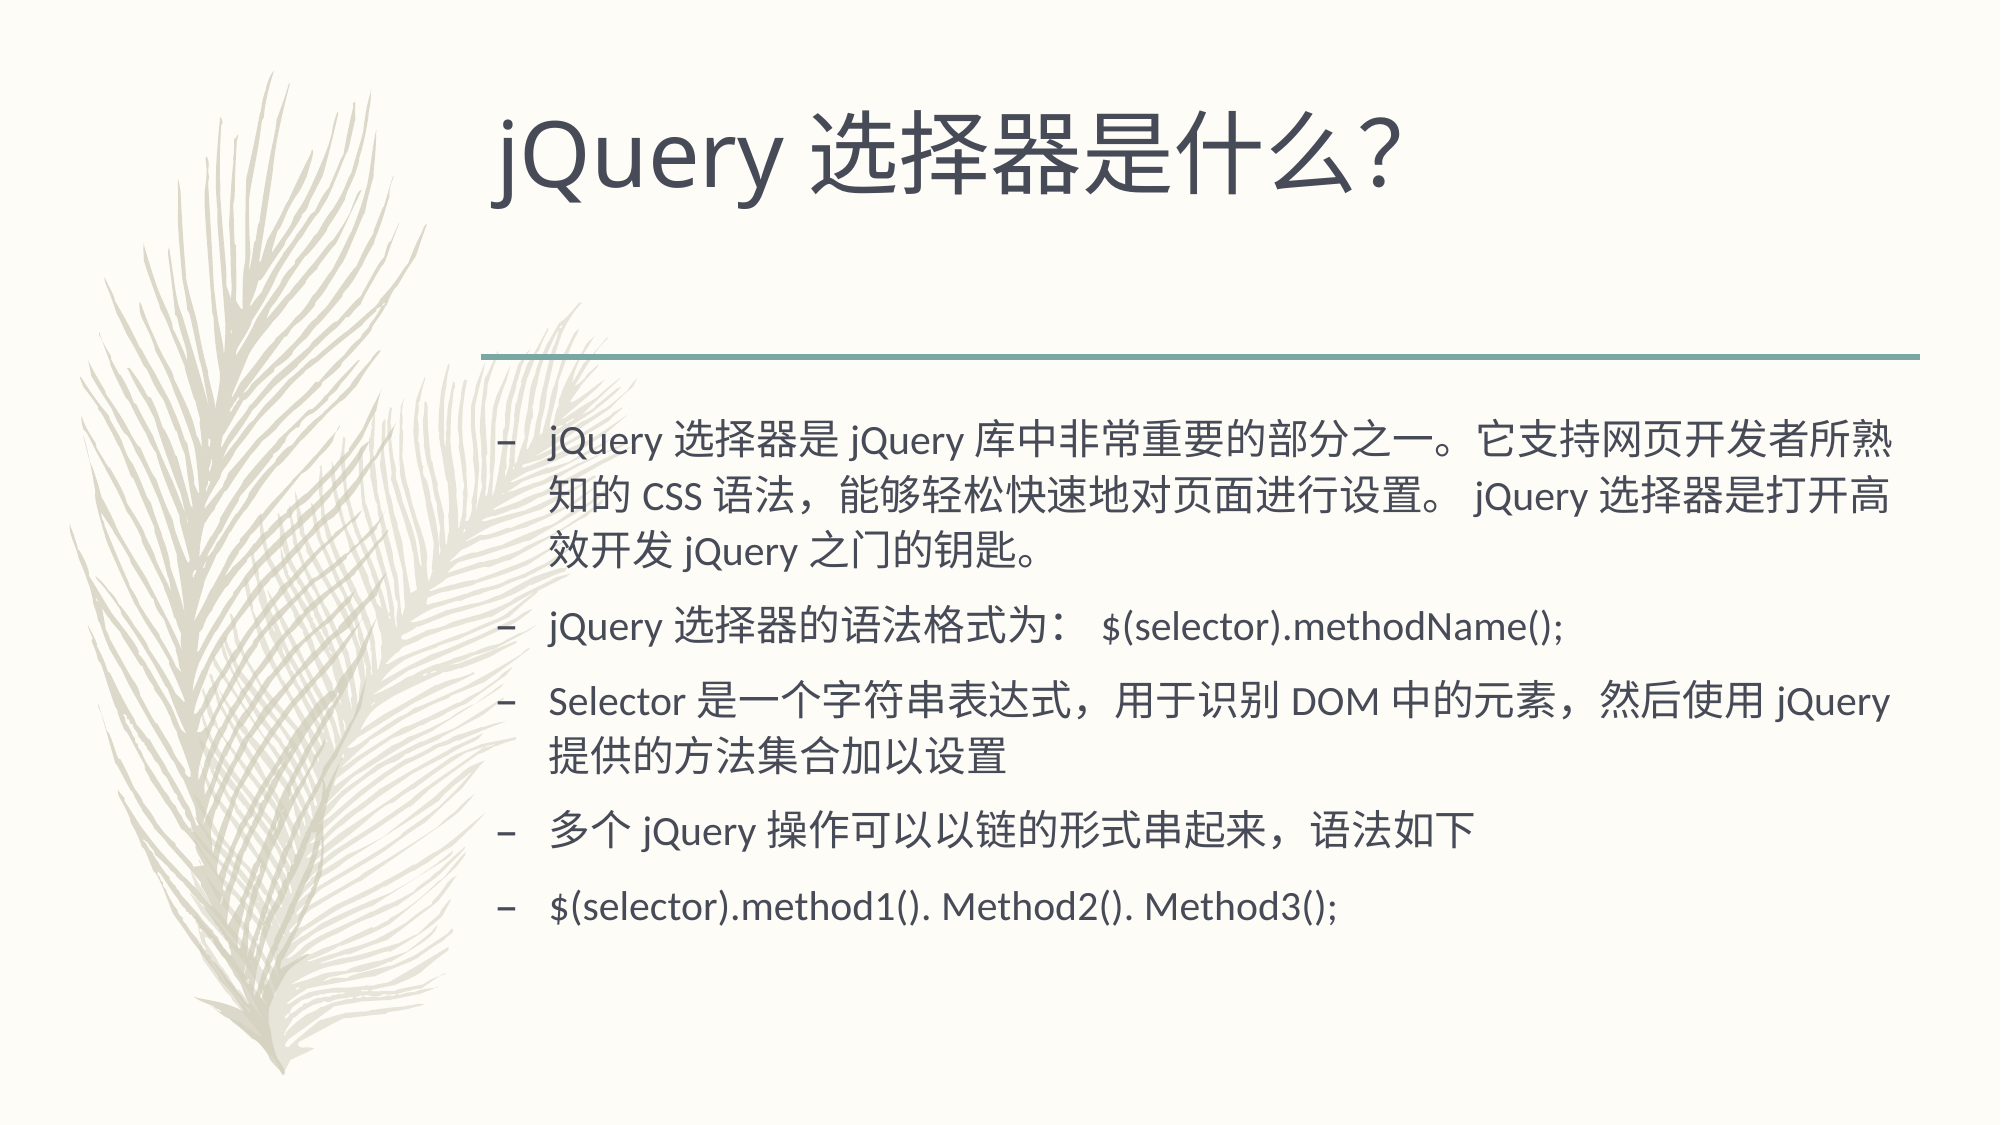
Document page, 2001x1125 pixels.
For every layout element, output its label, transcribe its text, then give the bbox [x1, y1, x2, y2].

list jQuery选择器是jQuery库中非常重要的部分之一。它支持网页开发者所熟知的CSS语法，能够轻松快速地对页面进行设置。jQuery选择器是打开高效开发jQuery之门的钥匙。 jQuery选择器的语法格式为：$(selector).methodName(); Selector是一个字符串表达式，用于识别DOM中的元素，然后使用jQuery提供的方法集合加以设置 多个jQuery操作可以以链的形式串起来，语法如下 $(selector).method1(). Method2(). Method3(); [481, 399, 1920, 999]
title jQuery选择器是什么？ [481, 93, 1920, 350]
